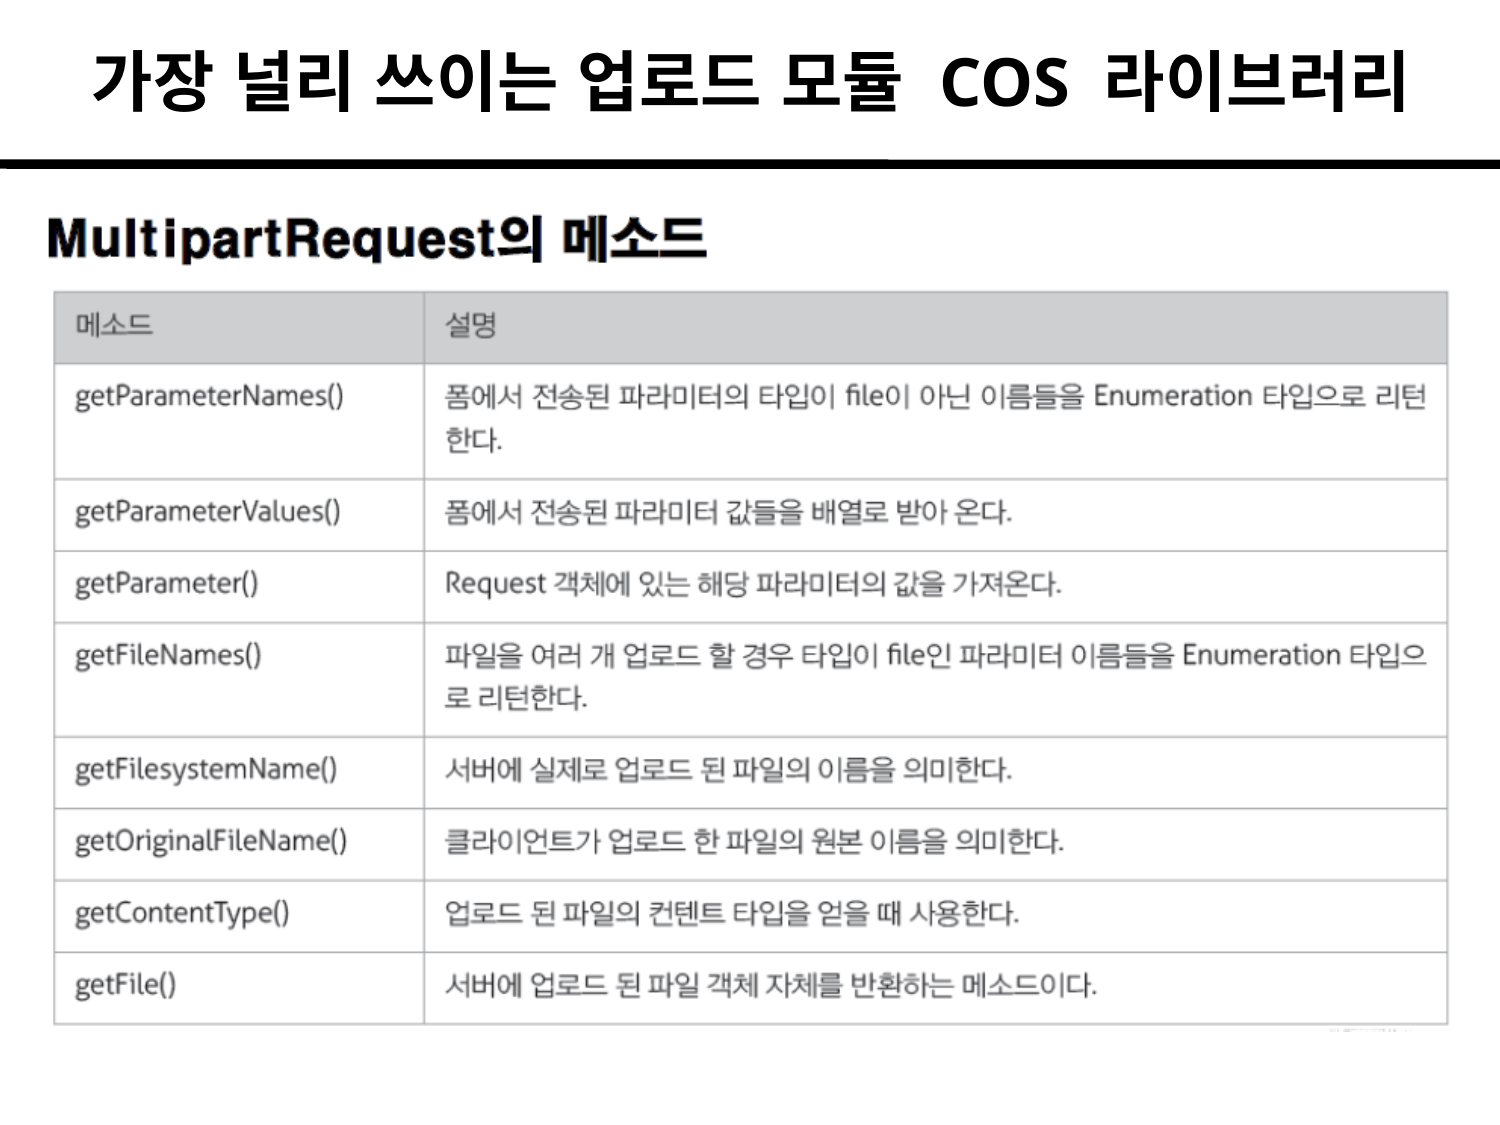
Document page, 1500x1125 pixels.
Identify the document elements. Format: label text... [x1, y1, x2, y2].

picture [43, 210, 1454, 1032]
text_box 가장 널리 쓰이는 업로드 모듈 COS 라이브러리 [77, 32, 1427, 128]
